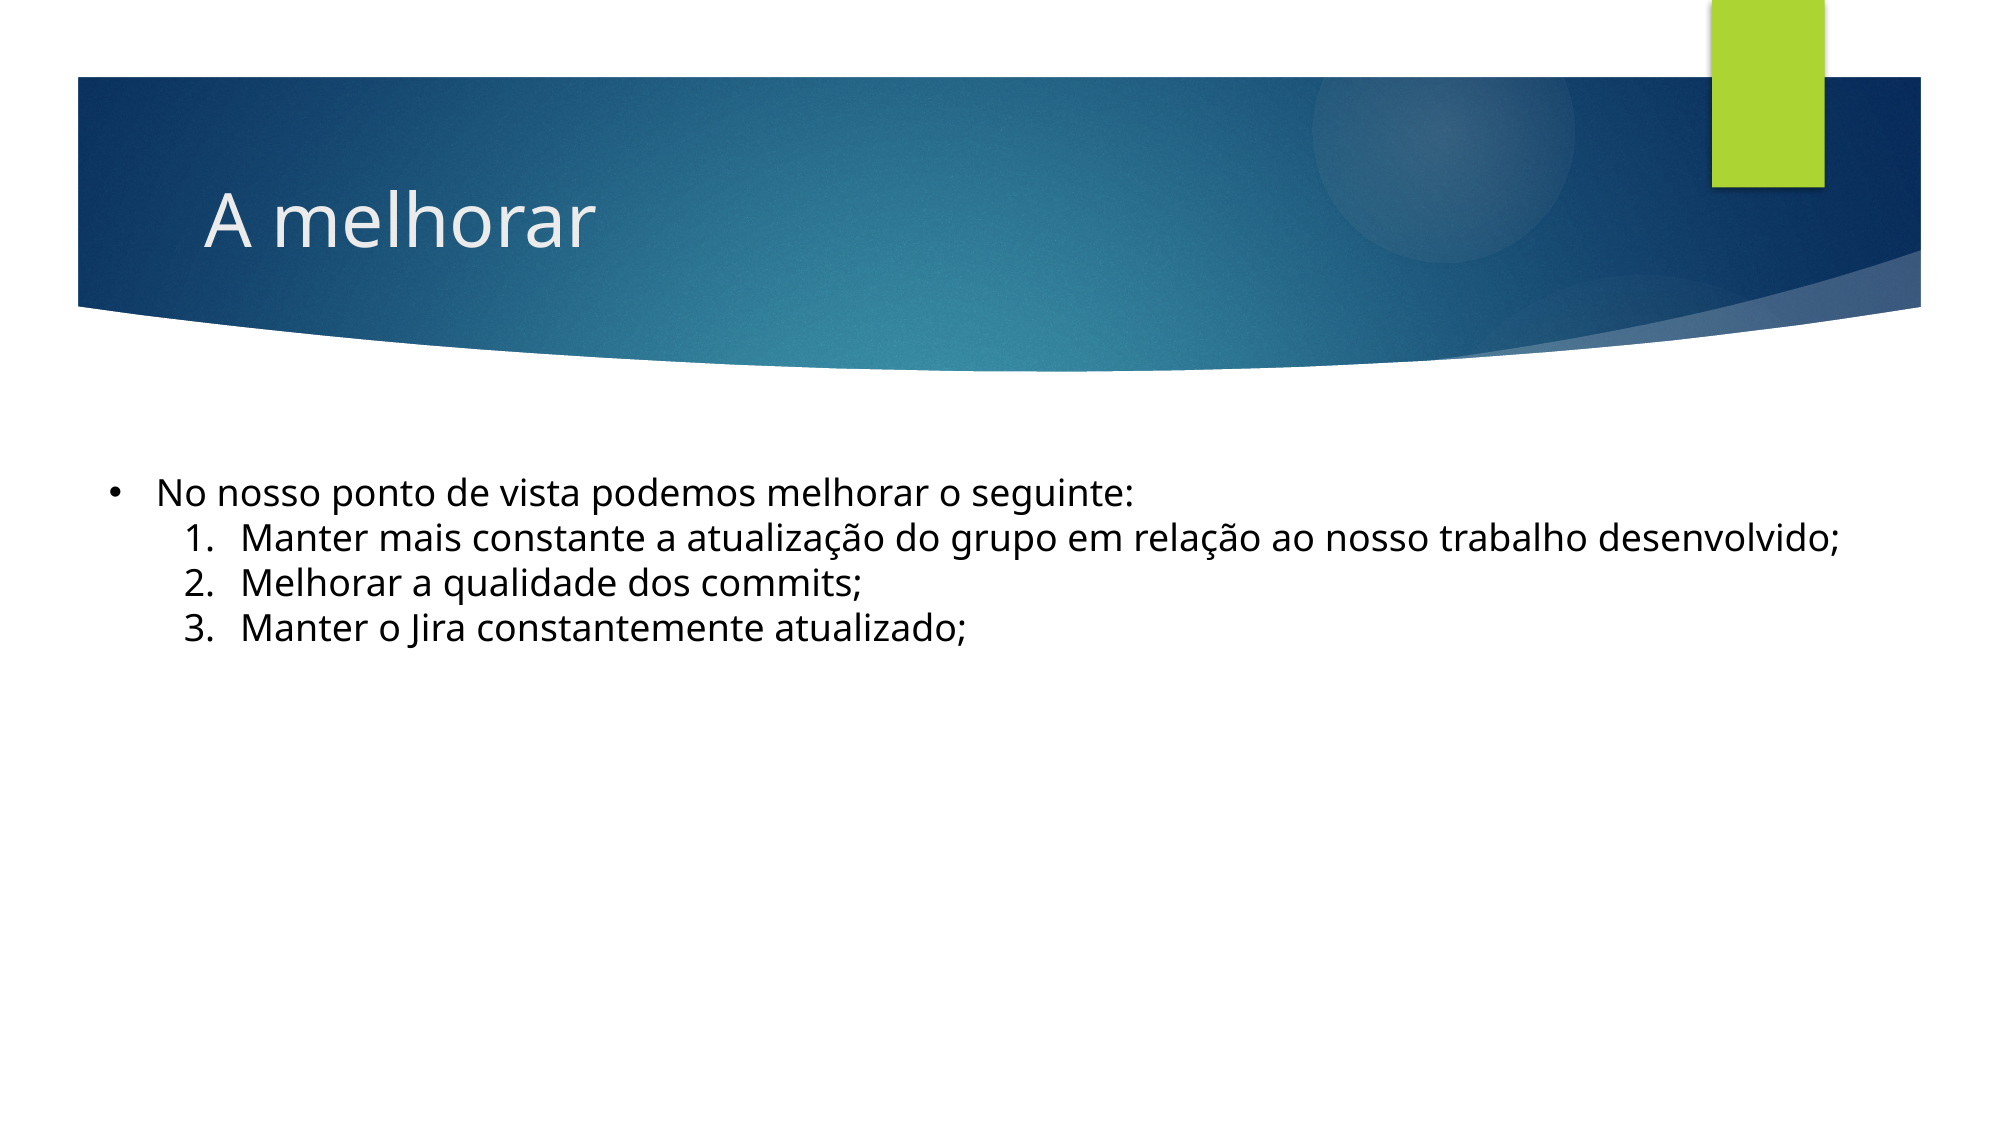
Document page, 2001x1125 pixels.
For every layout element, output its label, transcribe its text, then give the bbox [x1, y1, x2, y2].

title A melhorar [189, 159, 1627, 276]
text_box No nosso ponto de vista podemos melhorar o seguinte: Manter mais constante a atualização do grupo em relação ao nosso trabalho desenvolvido; Melhorar a qualidade dos commits; Manter o Jira constantemente atualizado; [94, 461, 1876, 657]
